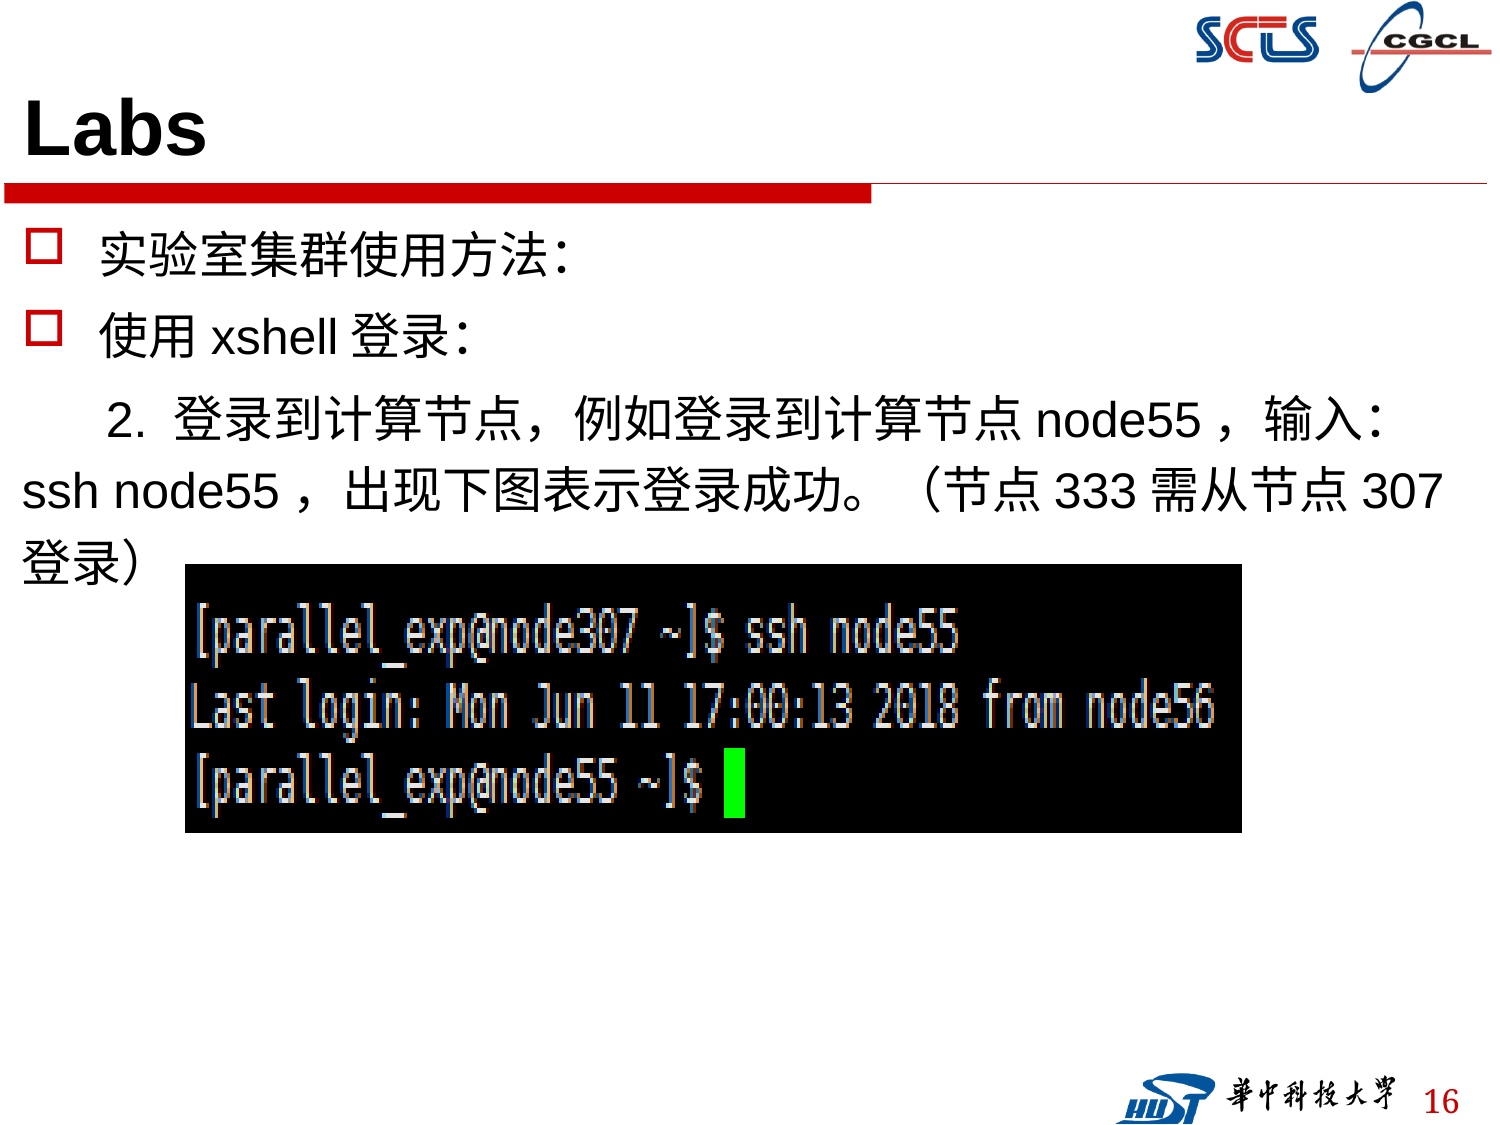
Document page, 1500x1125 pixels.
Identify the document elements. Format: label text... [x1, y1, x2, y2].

picture [185, 564, 1243, 833]
picture [1182, 0, 1330, 50]
picture [1226, 1075, 1402, 1112]
picture [1340, 0, 1500, 93]
picture [1114, 1071, 1216, 1125]
list 实验室集群使用方法： 使用xshell登录： 2. 登录到计算节点，例如登录到计算节点node55，输入：ssh node55，出现下图表示登录成功。（节点333需从节点307登录） [6, 203, 1484, 1064]
title Labs [8, 50, 1478, 180]
